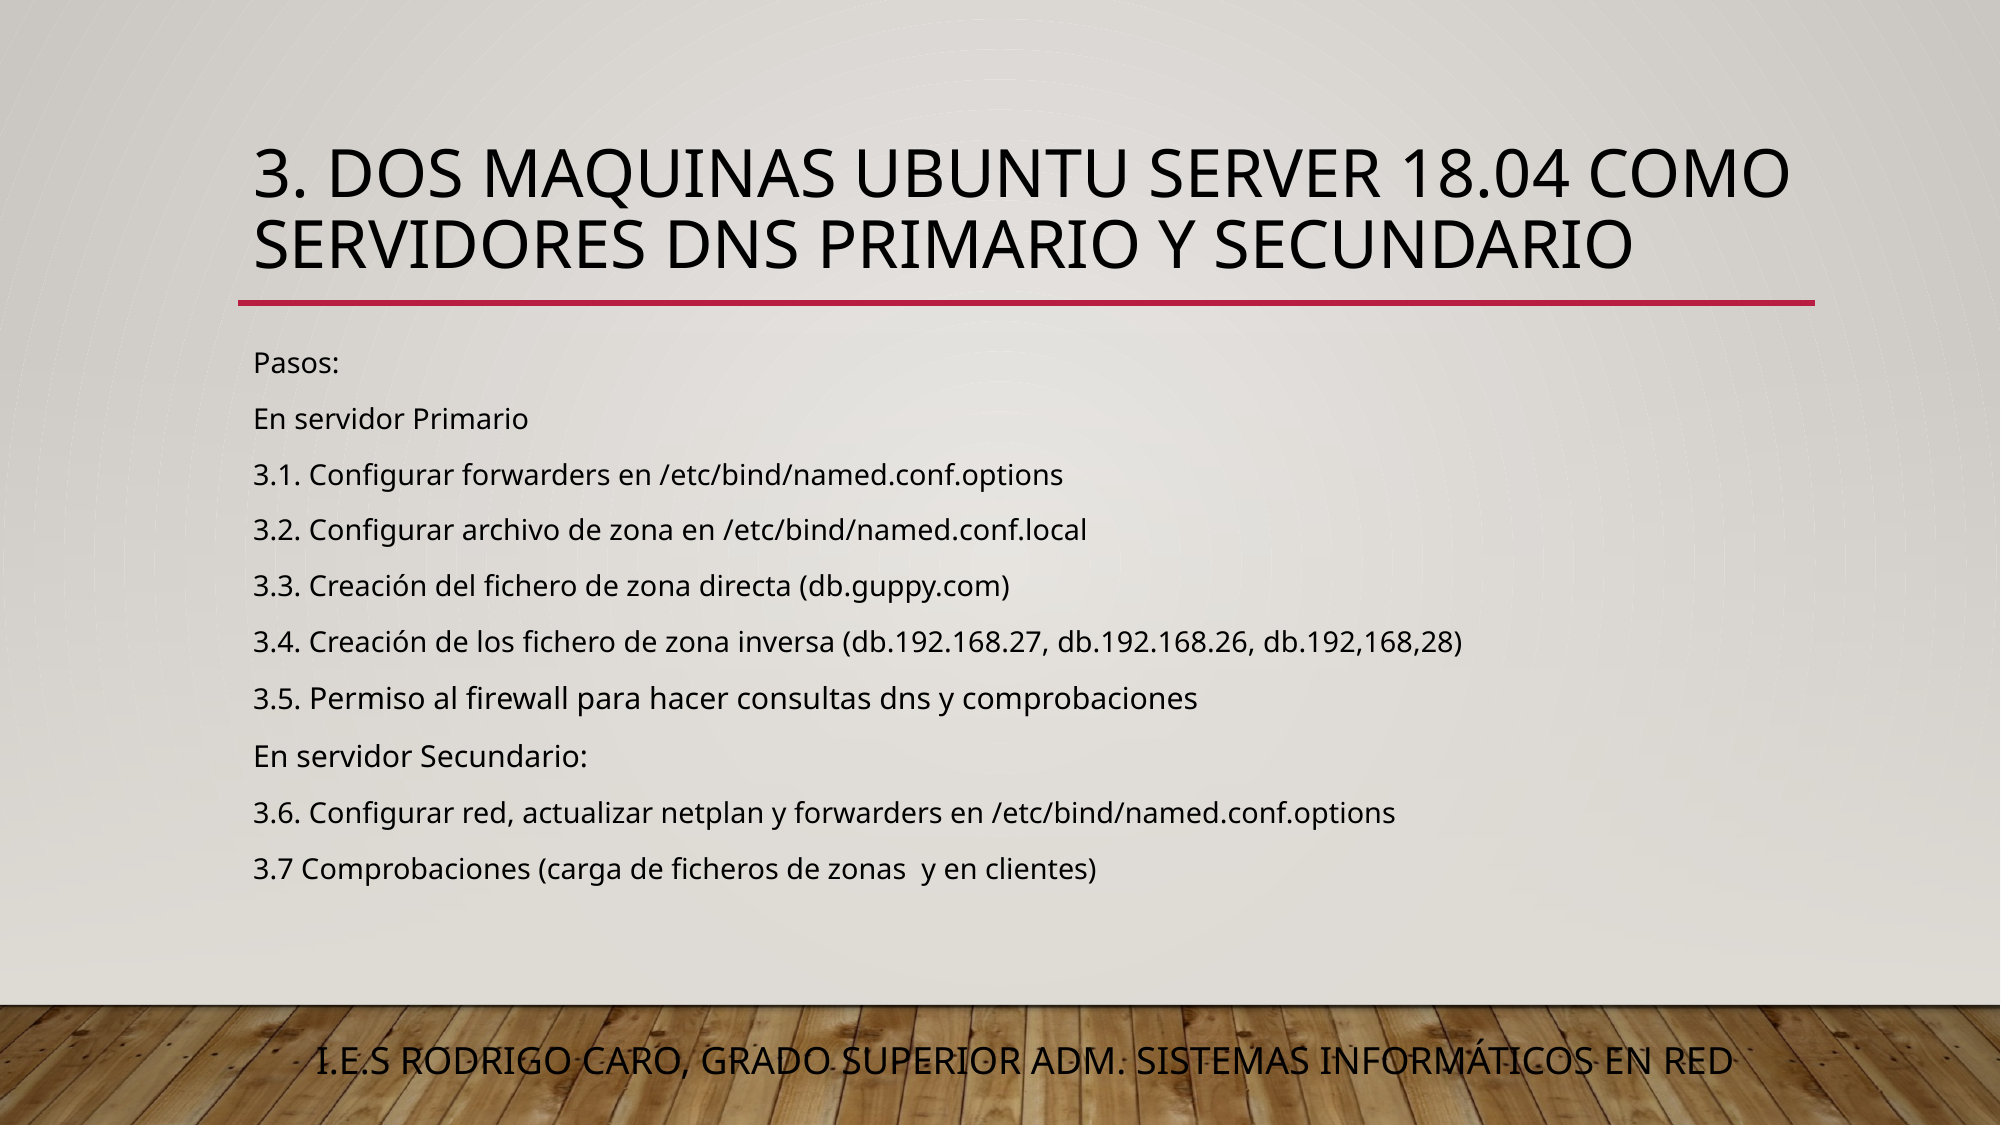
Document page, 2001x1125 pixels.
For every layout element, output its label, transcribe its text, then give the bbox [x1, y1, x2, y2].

picture [0, 1005, 2000, 1125]
text_box I.E.S RODRIGO CARO, GRADO SUPERIOR ADM. SISTEMAS INFORMÁTICOS EN RED [301, 1030, 1750, 1090]
list Pasos: En servidor Primario 3.1. Configurar forwarders en /etc/bind/named.conf.options 3.2. Configurar archivo de zona en /etc/bind/named.conf.local 3.3. Creación del fichero de zona directa (db.guppy.com) 3.4. Creación de los fichero de zona inversa (db.192.168.27, db.192.168.26, db.192,168,28) 3.5. Permiso al firewall para hacer consultas dns y comprobaciones En servidor Secundario: 3.6. Configurar red, actualizar netplan y forwarders en /etc/bind/named.conf.options 3.7 Comprobaciones (carga de ficheros de zonas y en clientes) [238, 330, 1814, 897]
title 3. Dos maquinas ubuntu server 18.04 como servidores dns primario y secundario [238, 131, 1814, 305]
